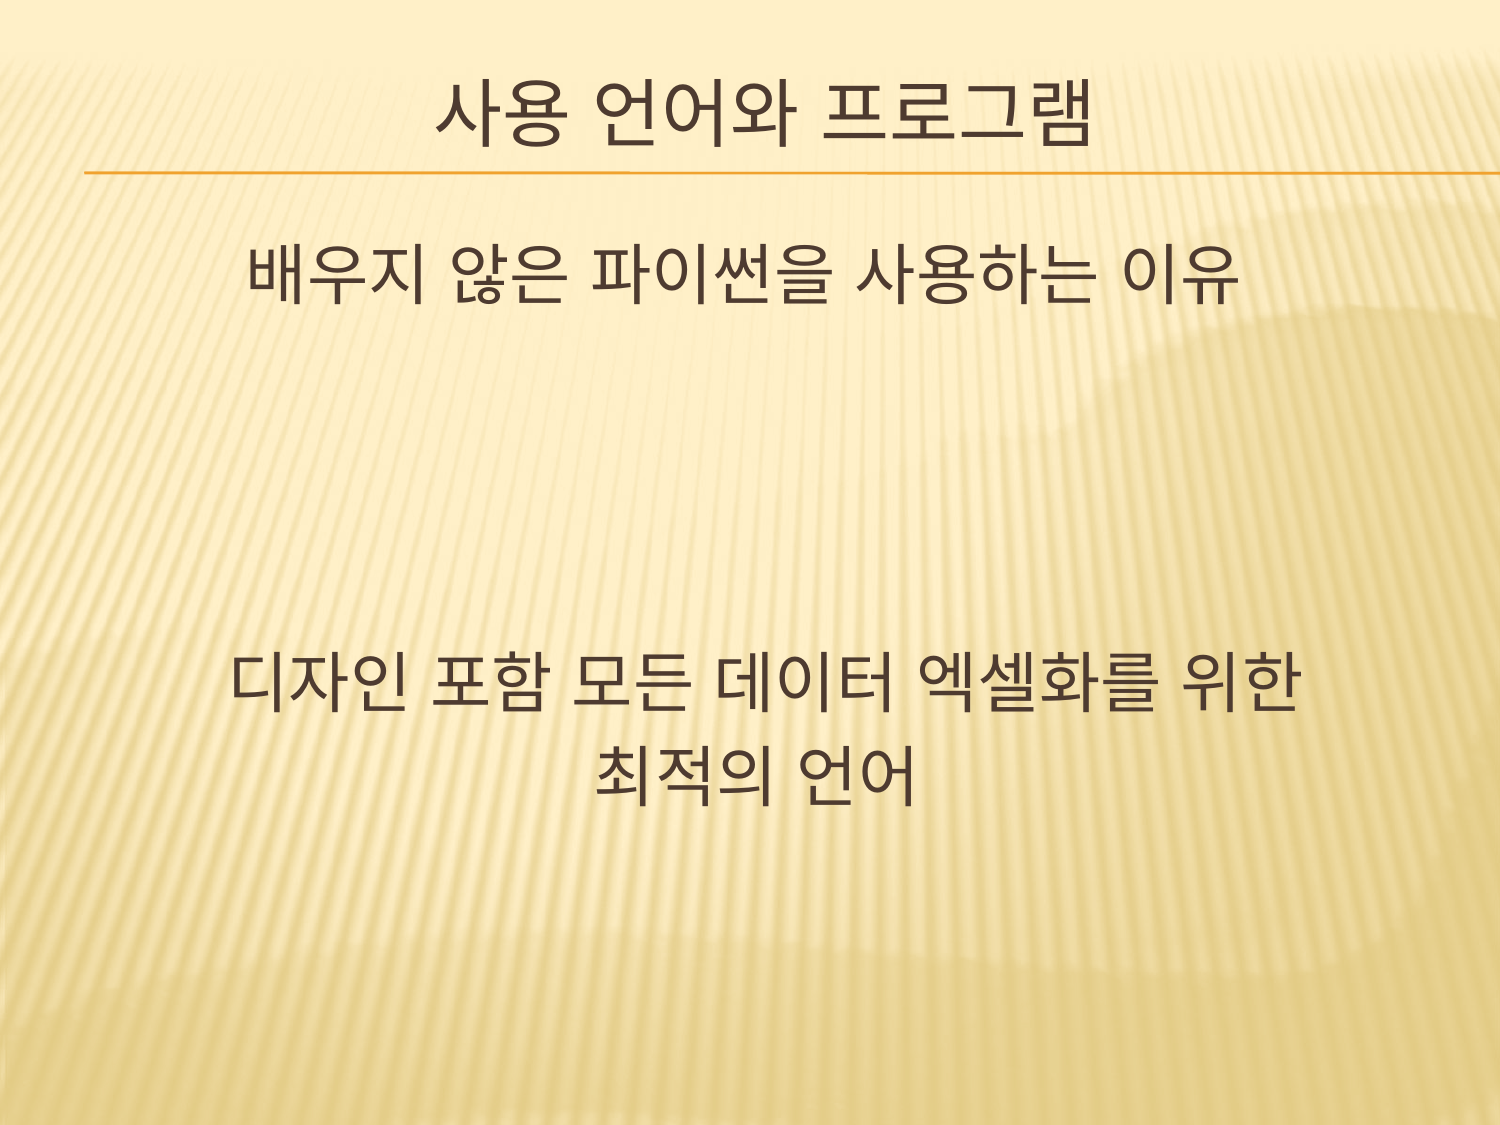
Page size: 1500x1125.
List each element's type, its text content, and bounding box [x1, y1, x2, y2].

title 사용 언어와 프로그램 [53, 42, 1479, 181]
list 배우지 않은 파이썬을 사용하는 이유 [41, 196, 1467, 351]
text_box 디자인 포함 모든 데이터 엑셀화를 위한 최적의 언어 [63, 397, 1489, 1059]
